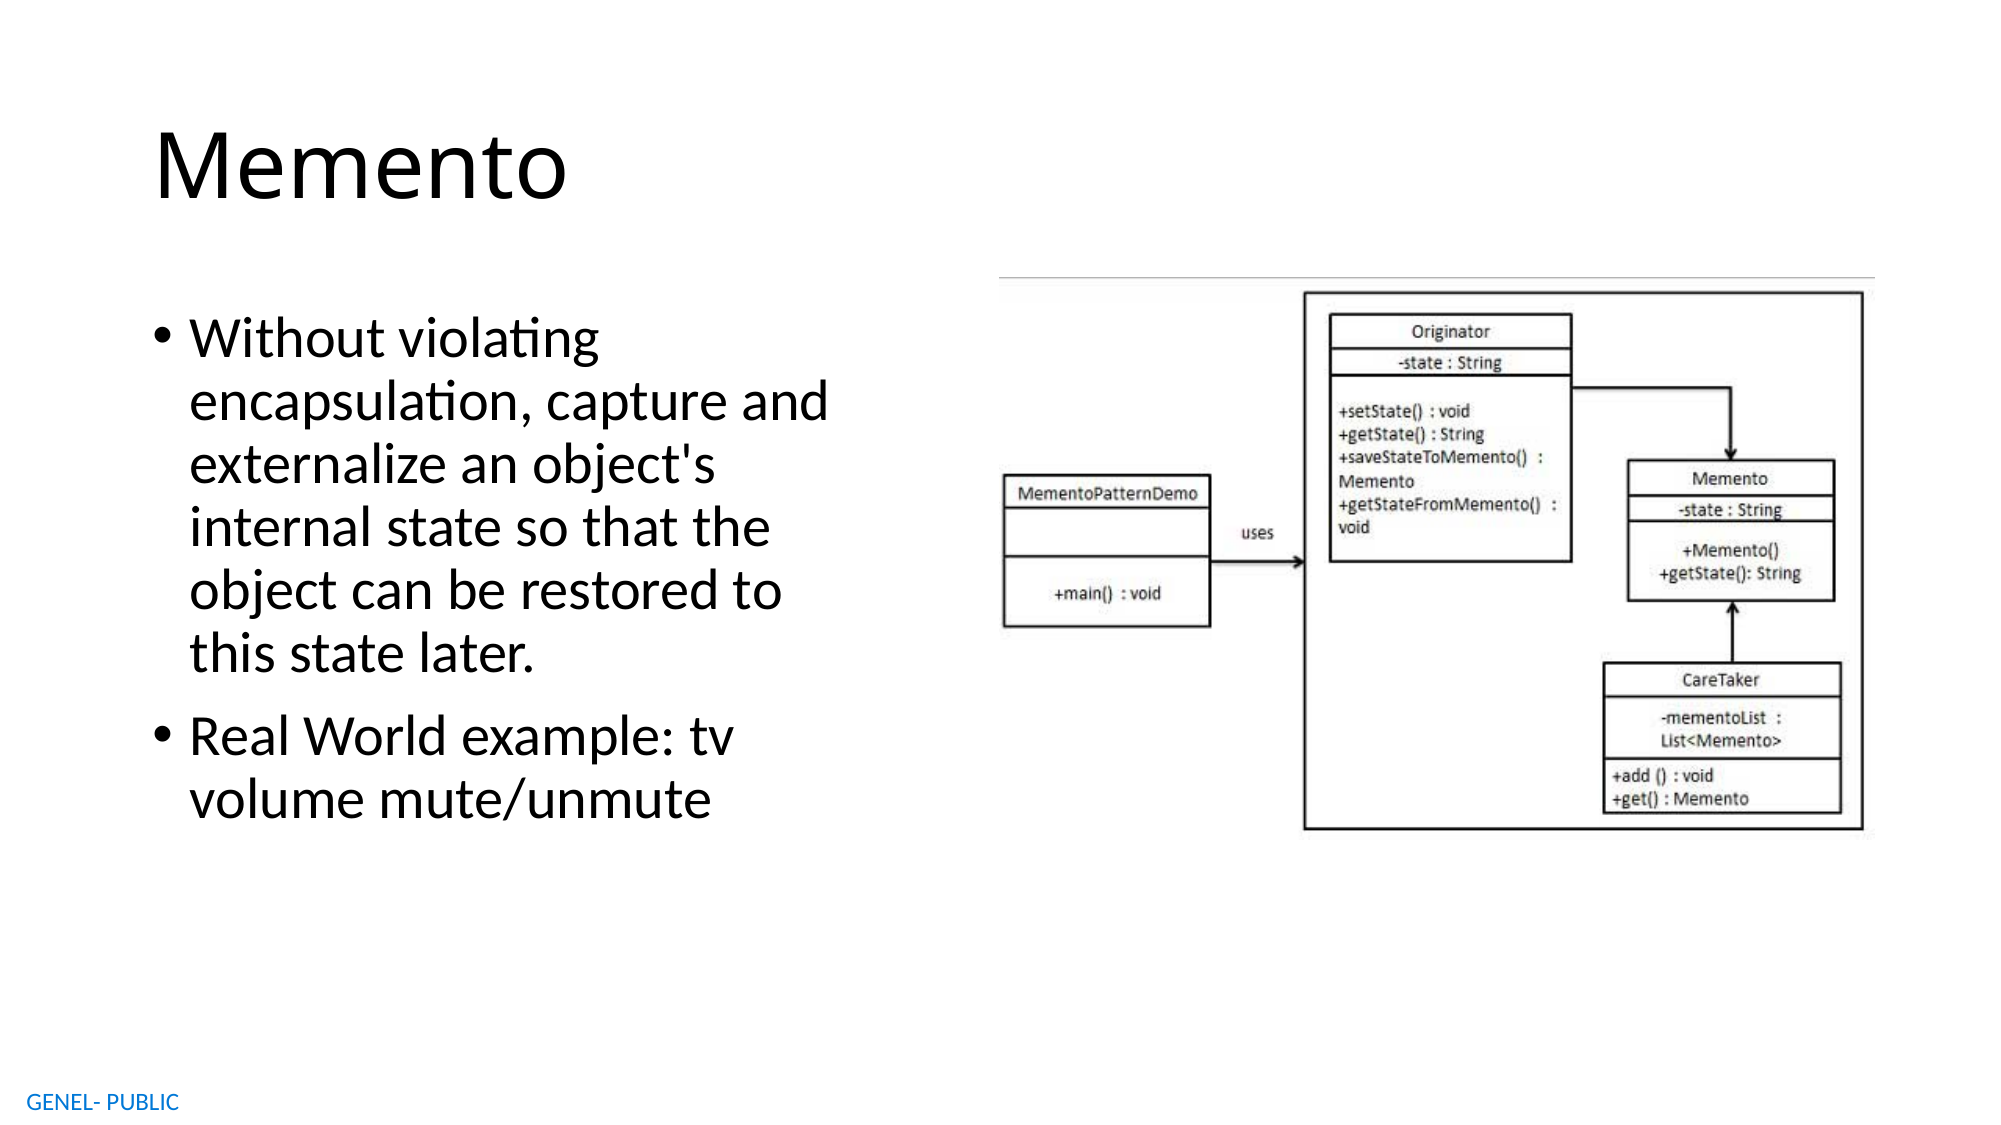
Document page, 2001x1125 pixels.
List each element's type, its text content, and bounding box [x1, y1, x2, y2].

list Without violating encapsulation, capture and externalize an object's internal state so that the object can be restored to this state later. Real World example: tv volume mute/unmute [137, 299, 889, 1014]
title Memento [137, 59, 1863, 278]
picture [999, 277, 1875, 840]
